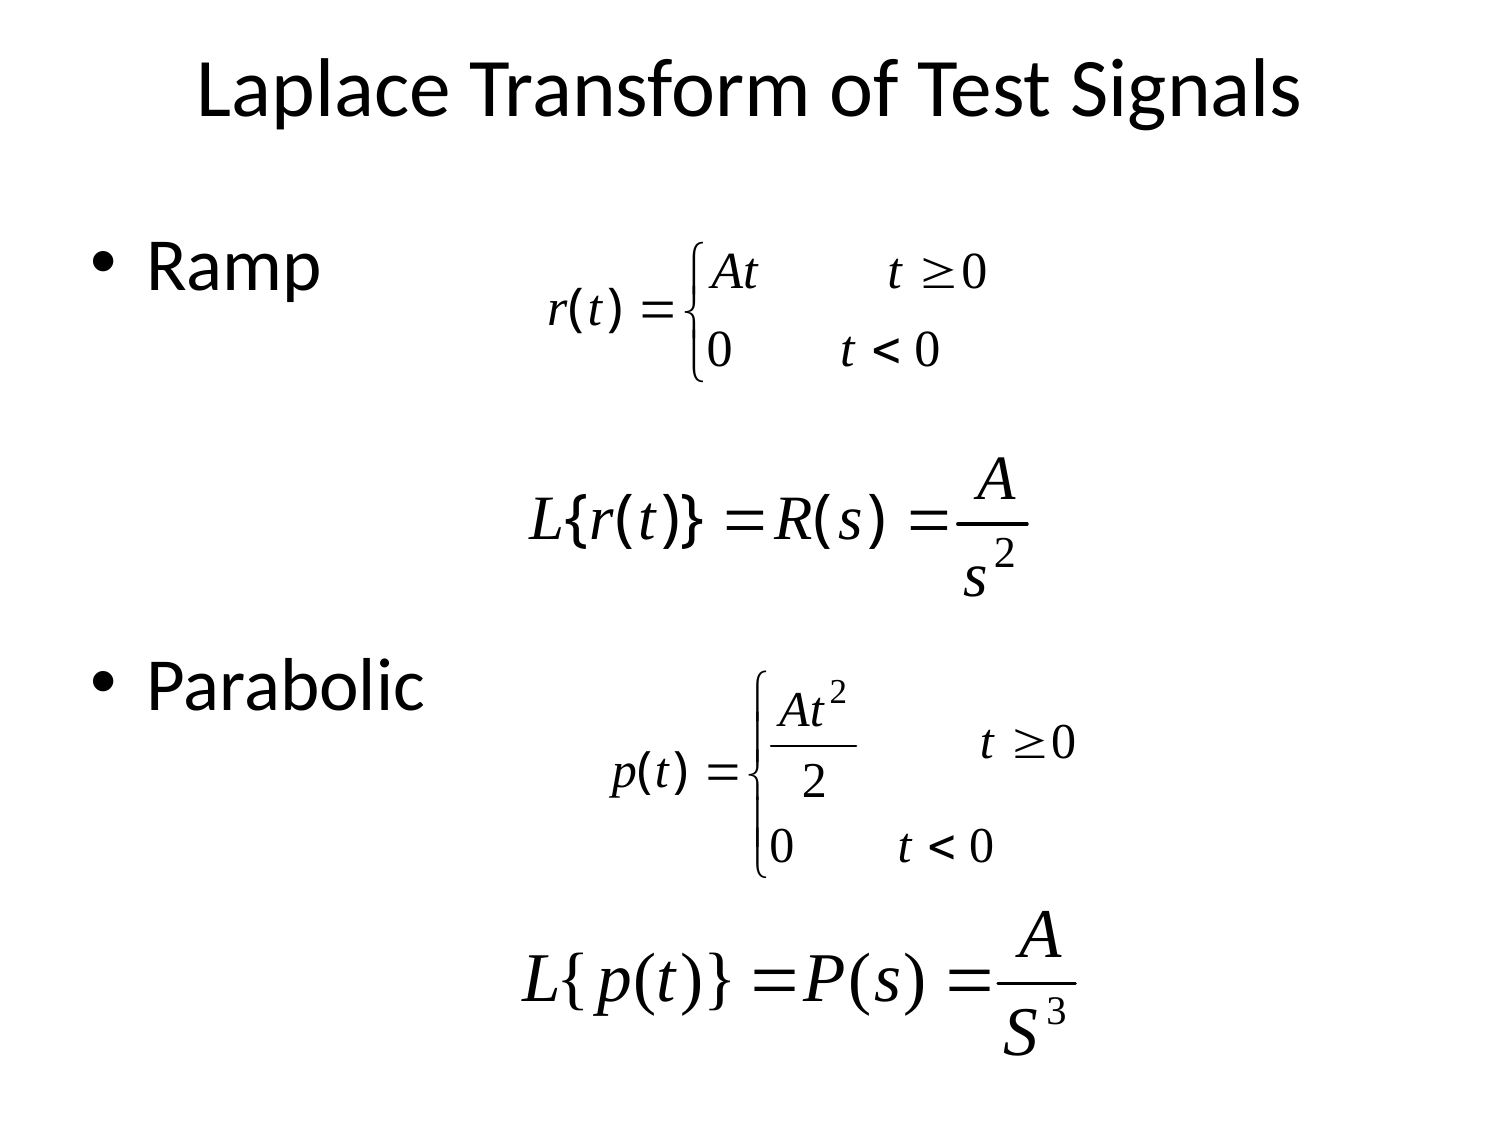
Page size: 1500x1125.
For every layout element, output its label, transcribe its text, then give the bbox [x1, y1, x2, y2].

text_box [537, 231, 996, 394]
title Laplace Transform of Test Signals [75, 7, 1425, 159]
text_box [515, 432, 1044, 616]
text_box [509, 890, 1088, 1072]
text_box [596, 656, 1088, 893]
list Ramp Parabolic [75, 208, 1425, 1059]
